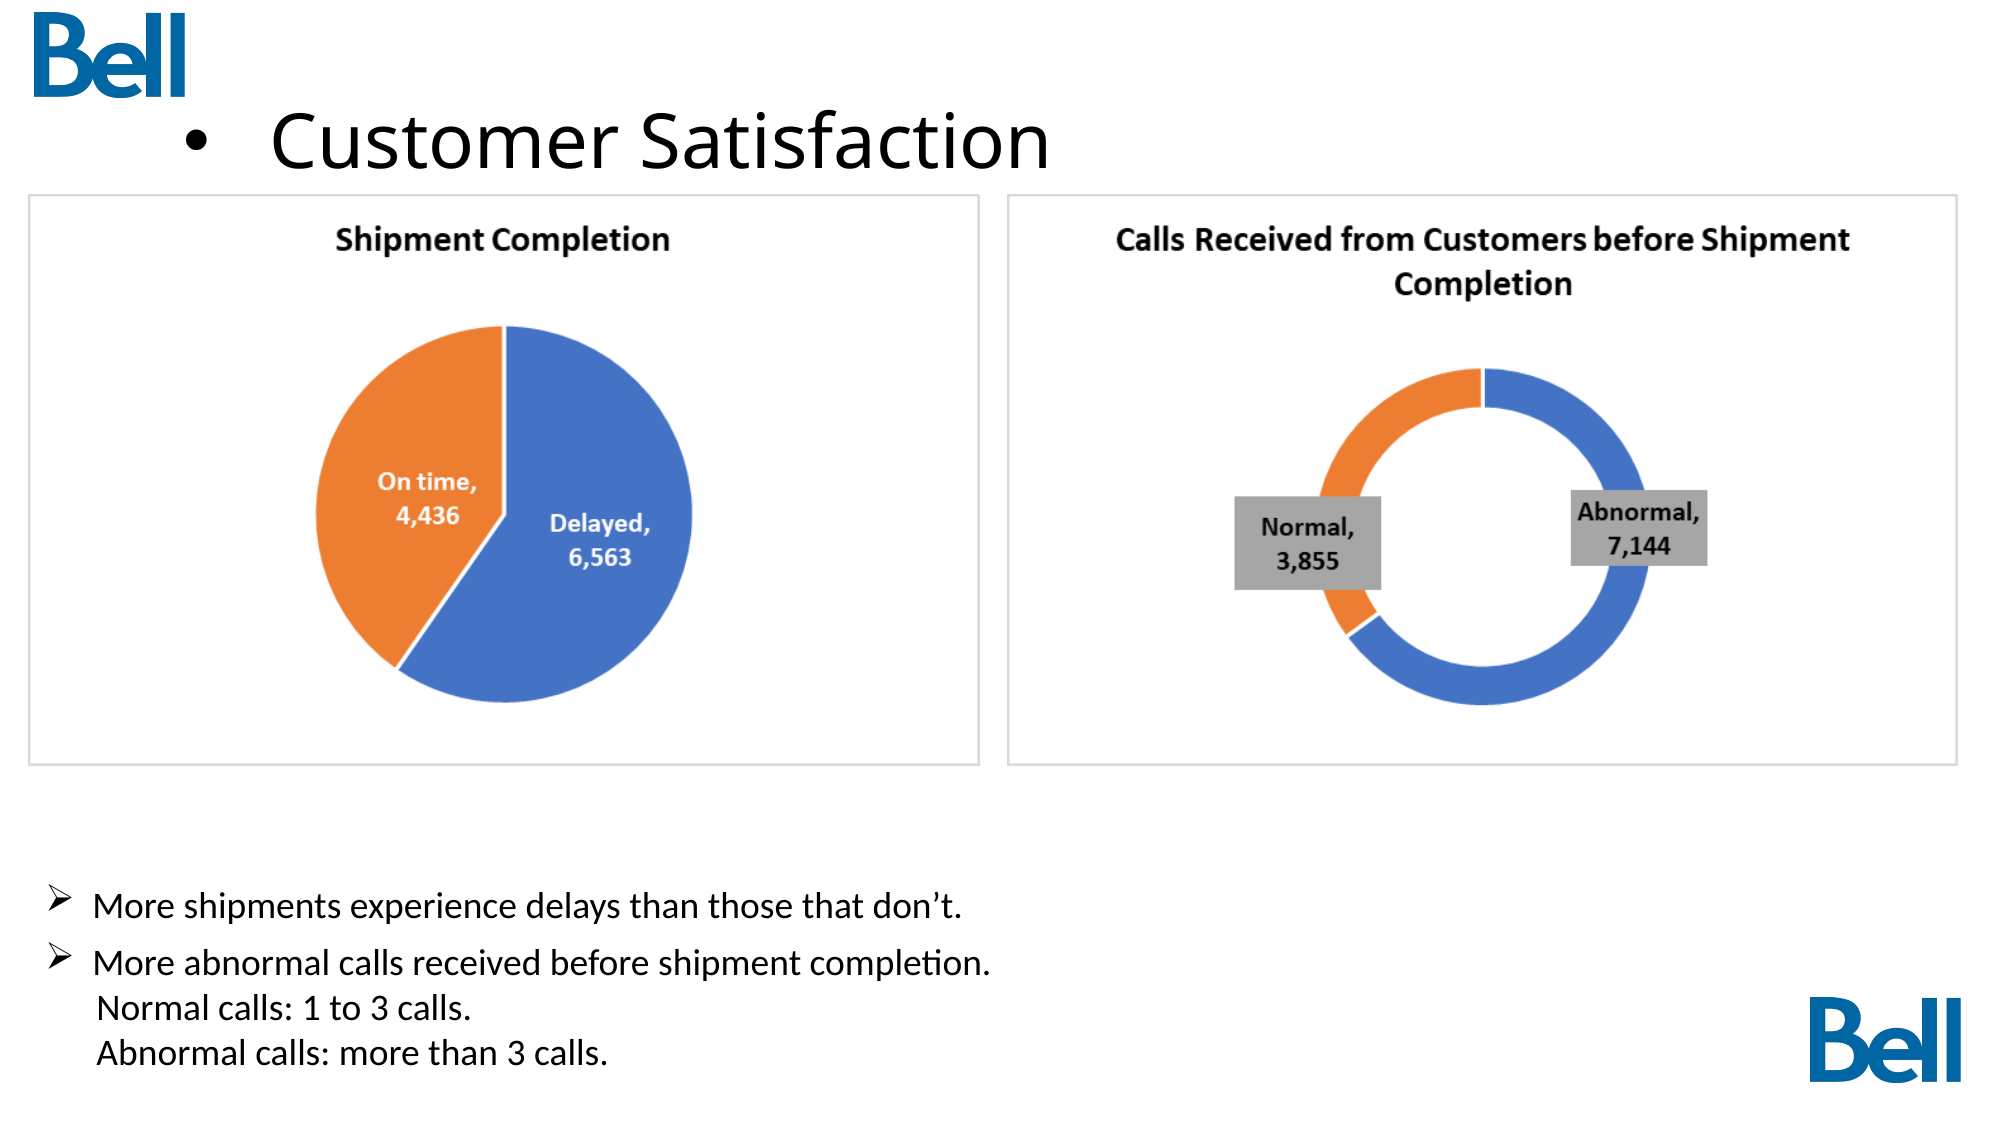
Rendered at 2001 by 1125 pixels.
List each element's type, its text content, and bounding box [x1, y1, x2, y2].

picture [28, 194, 980, 766]
picture [34, 12, 185, 98]
text_box More shipments experience delays than those that don’t. More abnormal calls received before shipment completion. Normal calls: 1 to 3 calls. Abnormal calls: more than 3 calls. [30, 873, 1928, 1081]
title Customer Satisfaction [168, 94, 1847, 193]
picture [1007, 194, 1958, 766]
picture [1810, 997, 1961, 1083]
